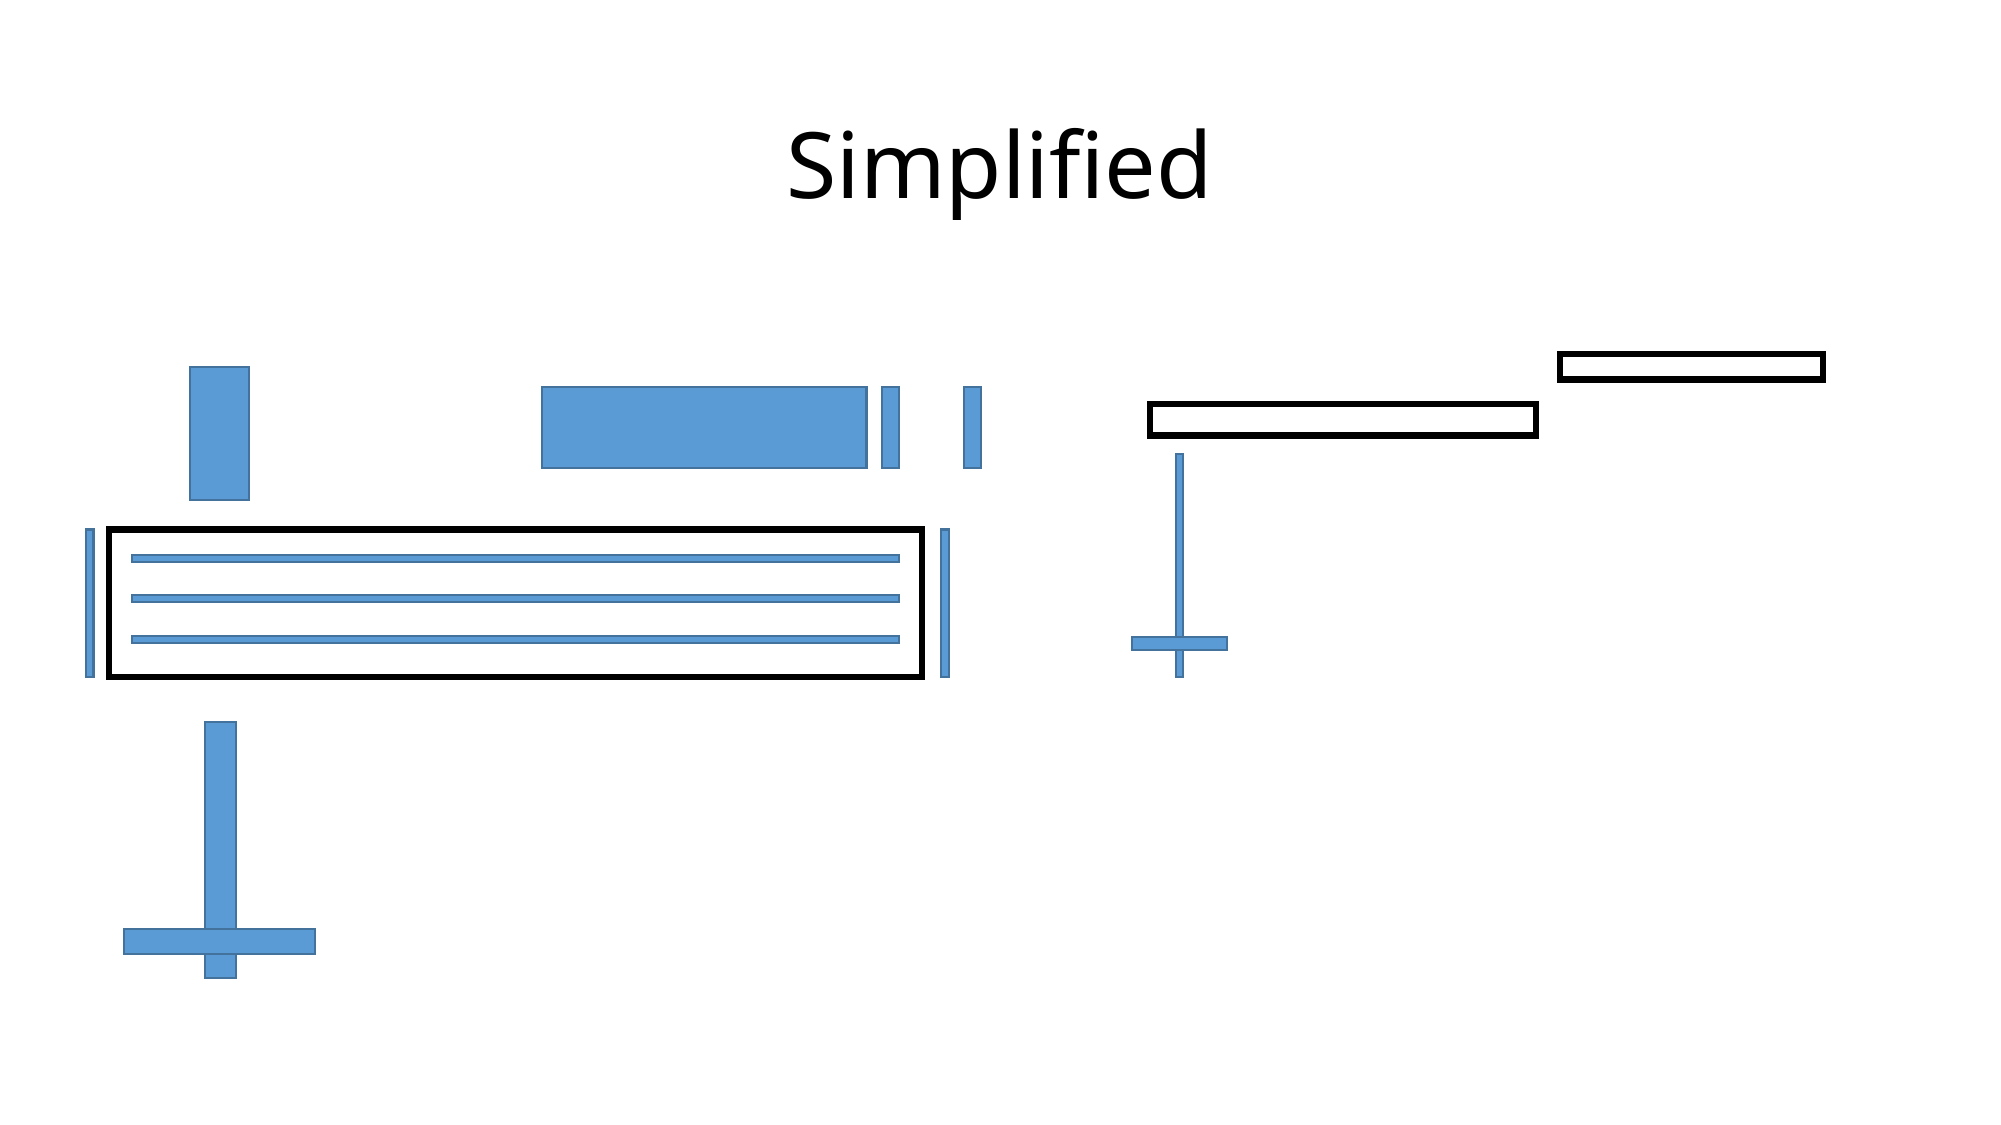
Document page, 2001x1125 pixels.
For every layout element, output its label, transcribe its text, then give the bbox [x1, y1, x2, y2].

text_box [940, 528, 950, 678]
text_box [963, 386, 982, 469]
text_box [131, 554, 900, 563]
text_box [123, 928, 316, 955]
text_box [131, 594, 900, 603]
text_box [881, 386, 900, 469]
text_box [85, 528, 95, 678]
title Simplified [137, 59, 1863, 278]
text_box [1149, 403, 1537, 436]
text_box [189, 366, 250, 501]
text_box [204, 955, 237, 979]
text_box [541, 386, 868, 469]
text_box [1175, 651, 1184, 678]
text_box [1131, 636, 1228, 651]
text_box [204, 721, 237, 928]
text_box [1175, 453, 1184, 636]
text_box [1559, 353, 1824, 380]
text_box [108, 528, 923, 678]
text_box [131, 635, 900, 644]
